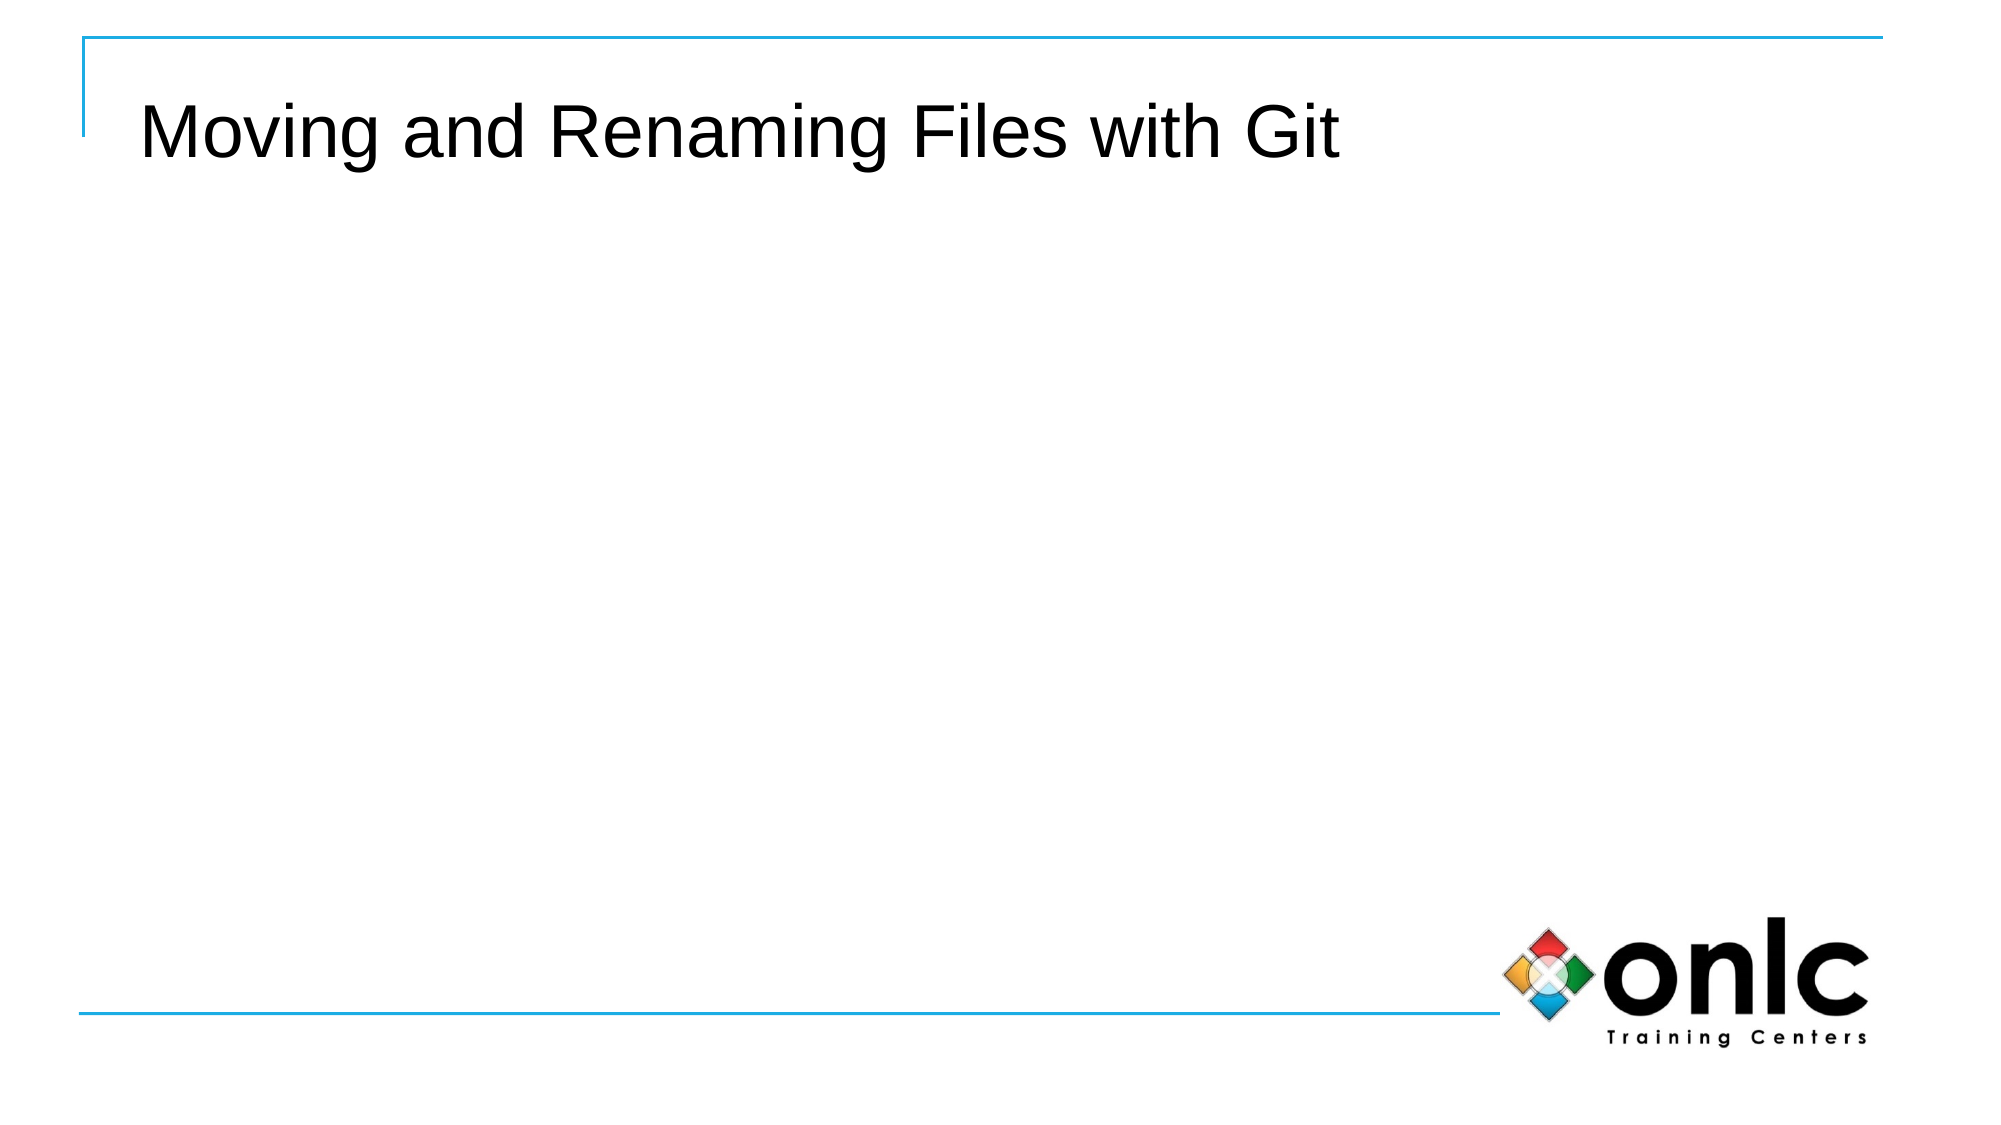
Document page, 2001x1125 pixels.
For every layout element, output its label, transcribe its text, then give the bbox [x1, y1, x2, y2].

title Moving and Renaming Files with Git [125, 75, 1875, 262]
picture [1500, 912, 1875, 1059]
